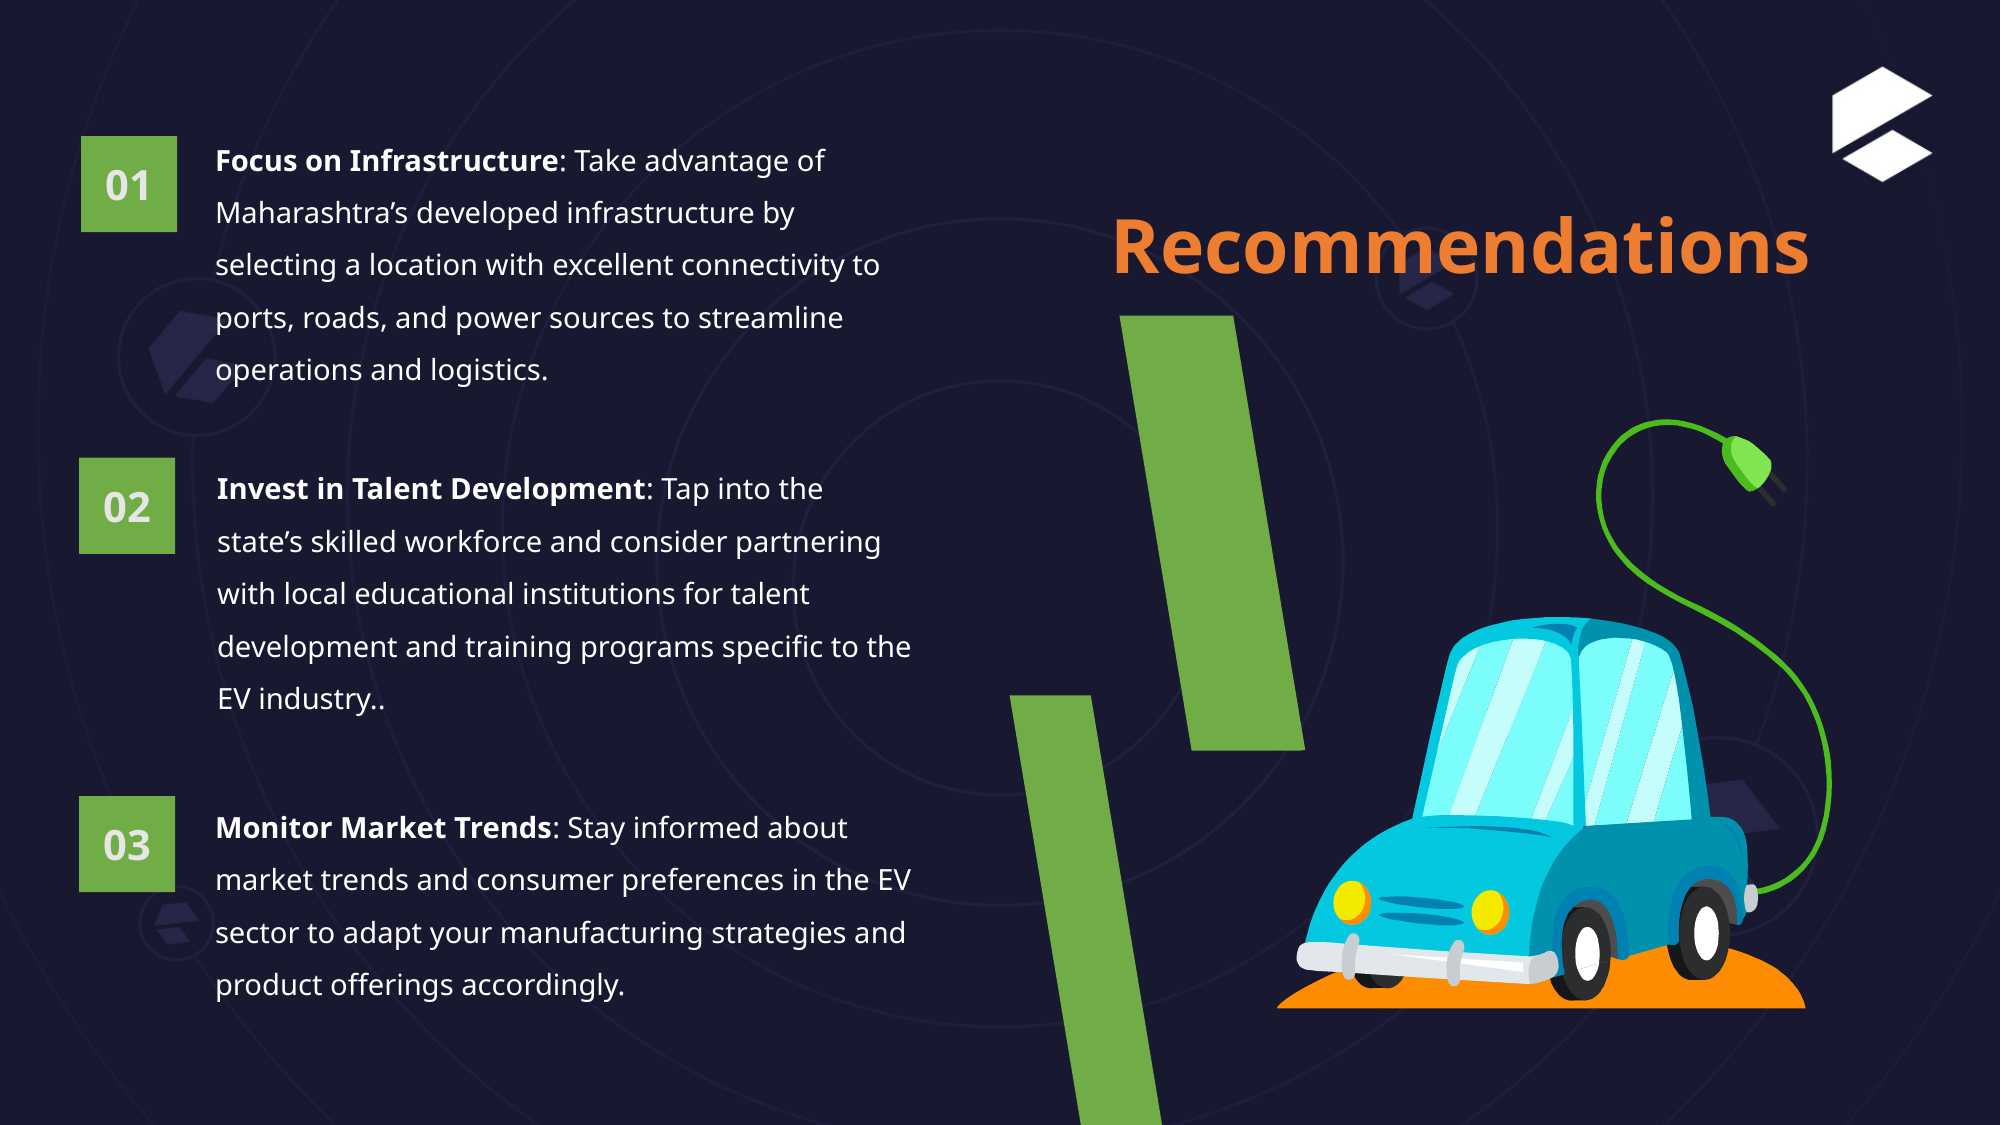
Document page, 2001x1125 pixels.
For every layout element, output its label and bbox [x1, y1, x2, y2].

picture [0, 0, 2000, 1125]
text_box [1276, 419, 1832, 1009]
